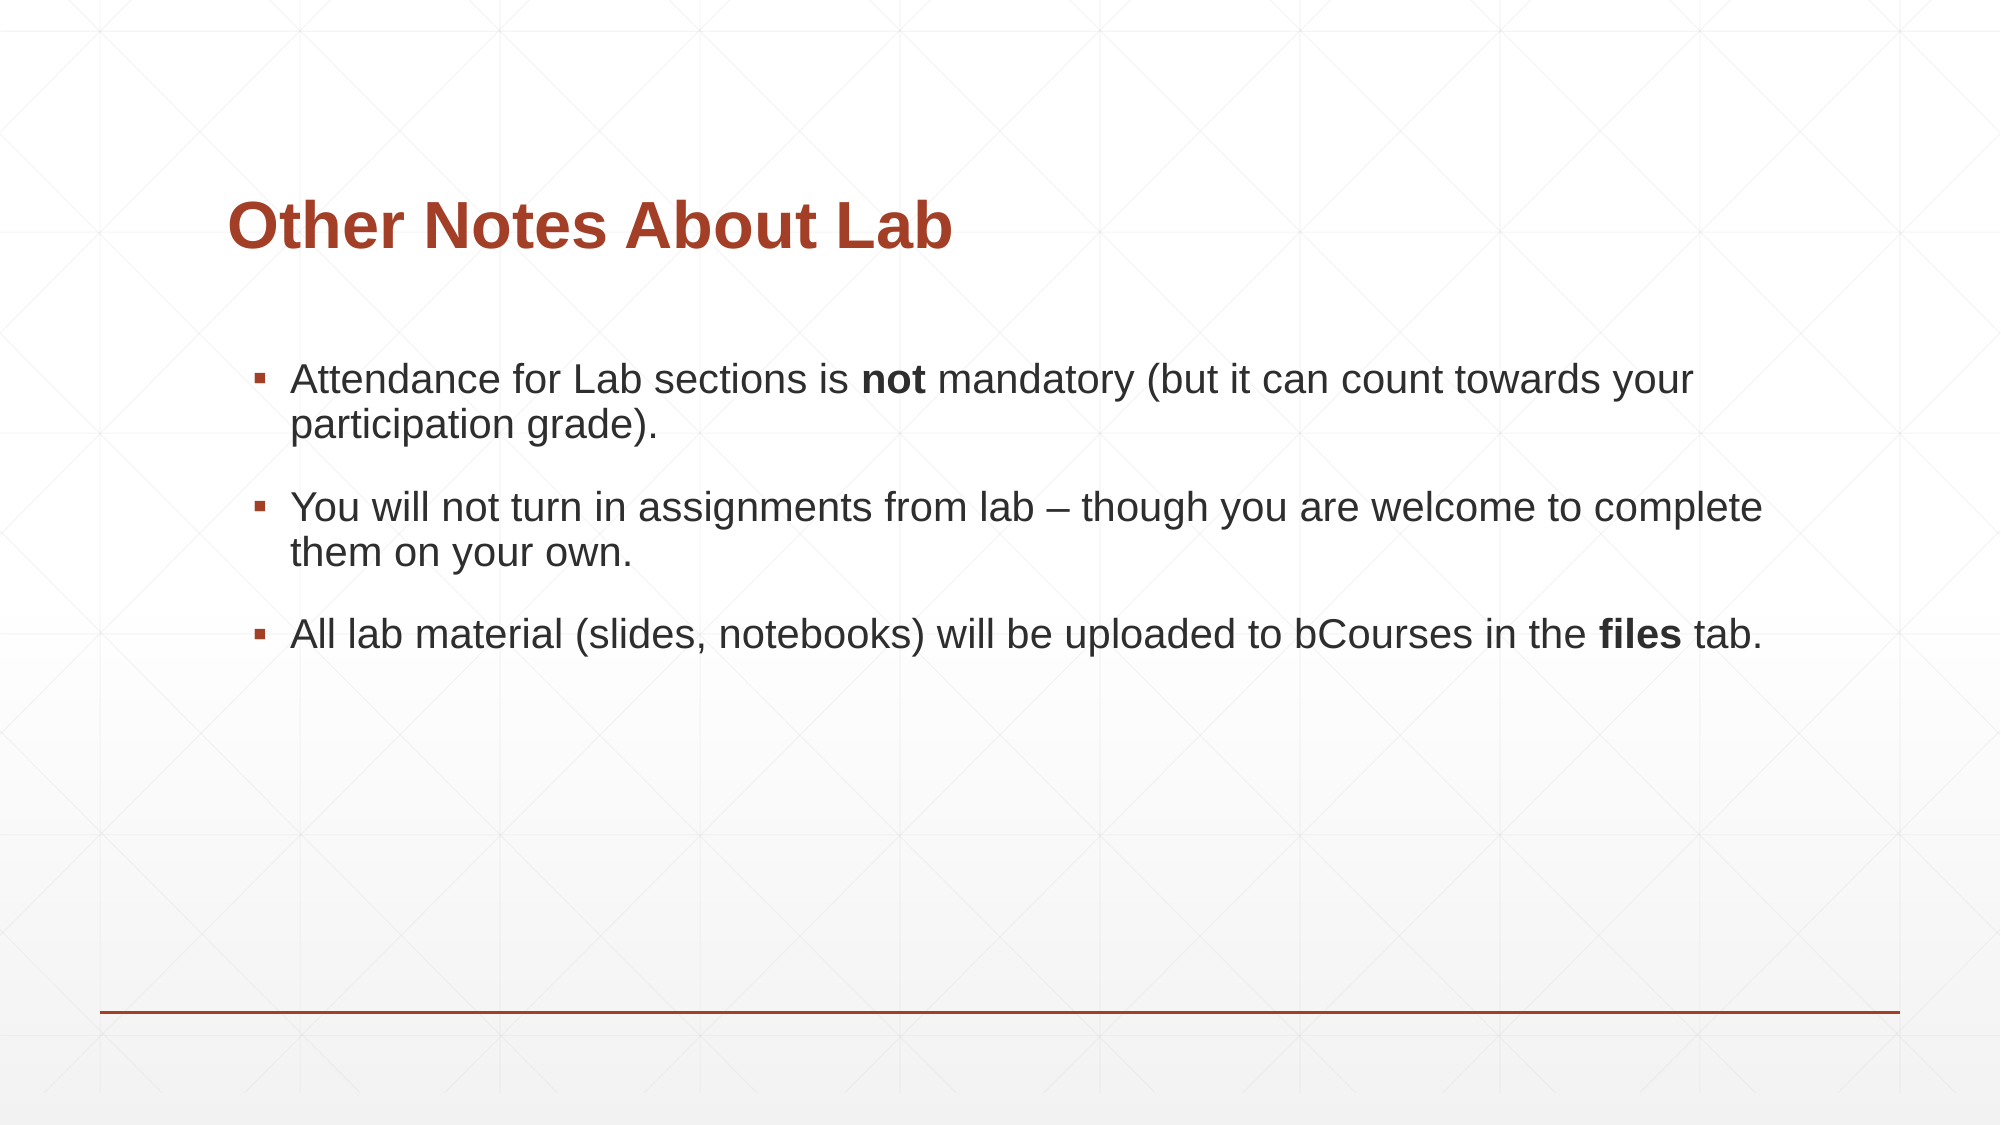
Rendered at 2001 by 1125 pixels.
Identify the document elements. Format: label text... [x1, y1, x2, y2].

text_box Attendance for Lab sections is not mandatory (but it can count towards your participation grade). You will not turn in assignments from lab – though you are welcome to complete them on your own. All lab material (slides, notebooks) will be uploaded to bCourses in the files tab. [237, 350, 1813, 975]
title Other Notes About Lab [212, 82, 1788, 271]
